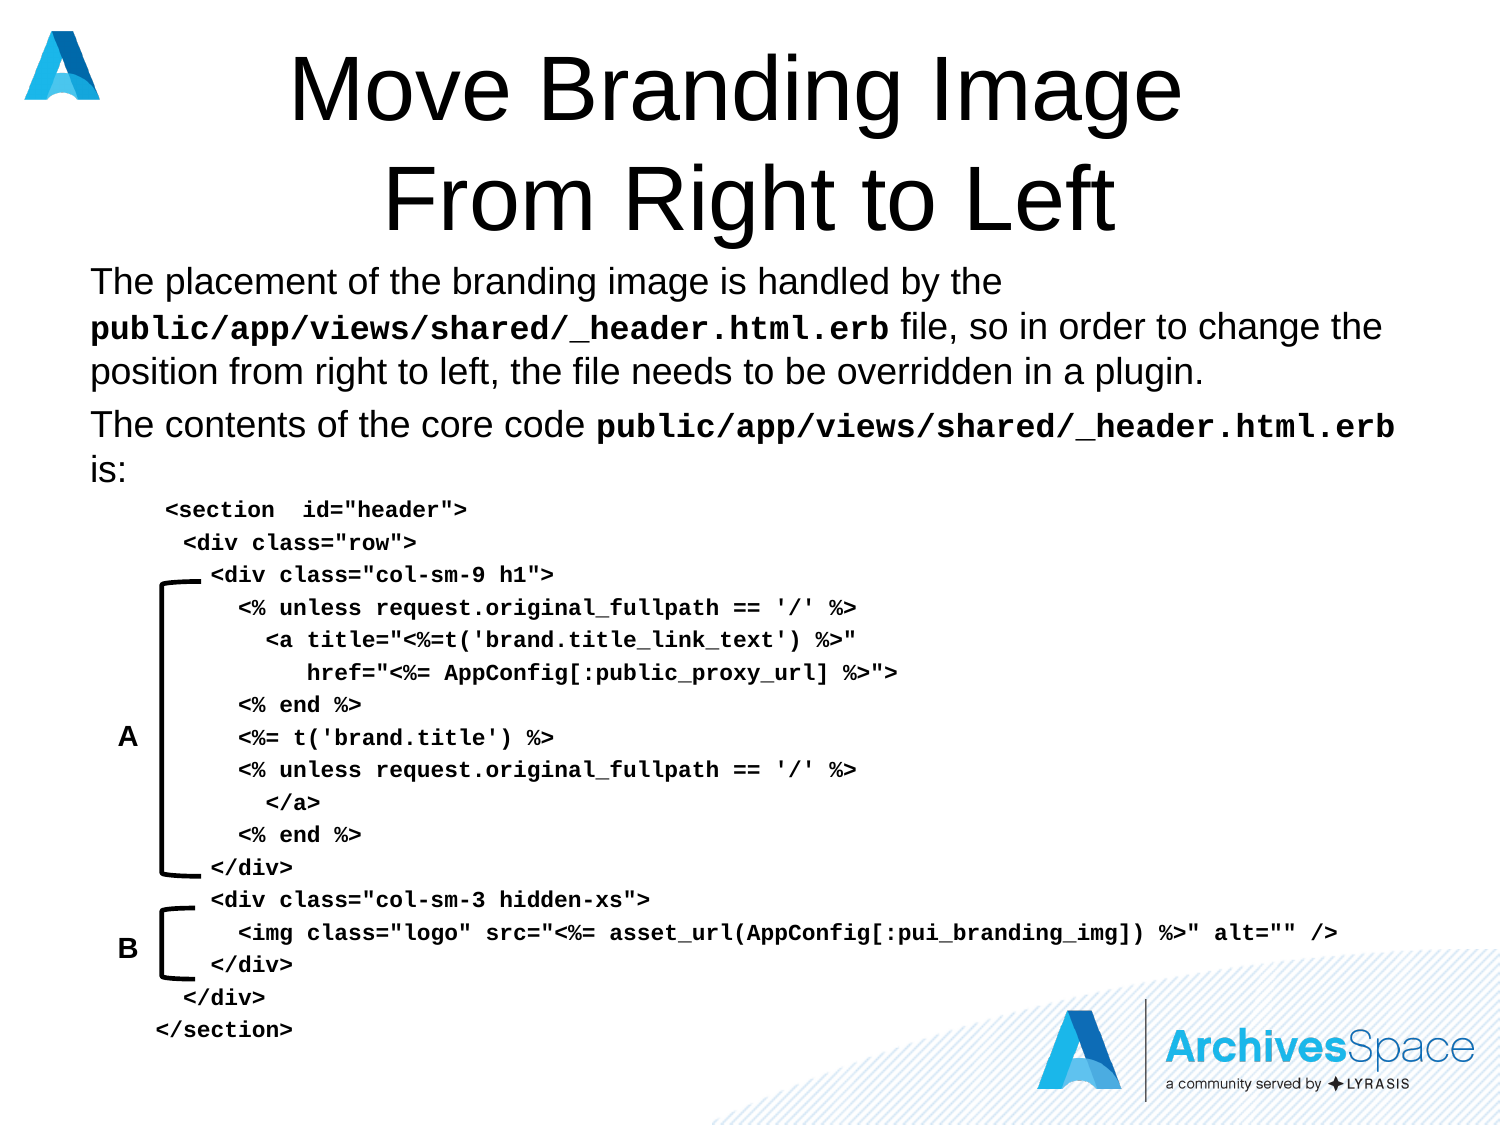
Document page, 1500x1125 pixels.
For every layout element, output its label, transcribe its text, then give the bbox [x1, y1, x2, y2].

text_box B [102, 914, 156, 975]
picture [24, 31, 100, 100]
text_box A [102, 701, 156, 763]
text_box [161, 908, 196, 980]
picture [712, 949, 1500, 1125]
list The placement of the branding image is handled by the public/app/views/shared/_header.html.erb file, so in order to change the position from right to left, the file needs to be overridden in a plugin. The contents of the core code public/app/views/shared/_header.html.erb is: <section id="header"> <div class="row"> <div class="col-sm-9 h1"> <% unless request.original_fullpath == '/' %> <a title="<%=t('brand.title_link_text') %>" href="<%= AppConfig[:public_proxy_url] %>"> <% end %> <%= t('brand.title') %> <% unless request.original_fullpath == '/' %> </a> <% end %> </div> <div class="col-sm-3 hidden-xs"> <img class="logo" src="<%= asset_url(AppConfig[:pui_branding_img]) %>" alt="" /> </div> </div> </section> [75, 249, 1425, 1100]
title Move Branding Image From Right to Left [75, 45, 1425, 233]
text_box [161, 581, 202, 877]
